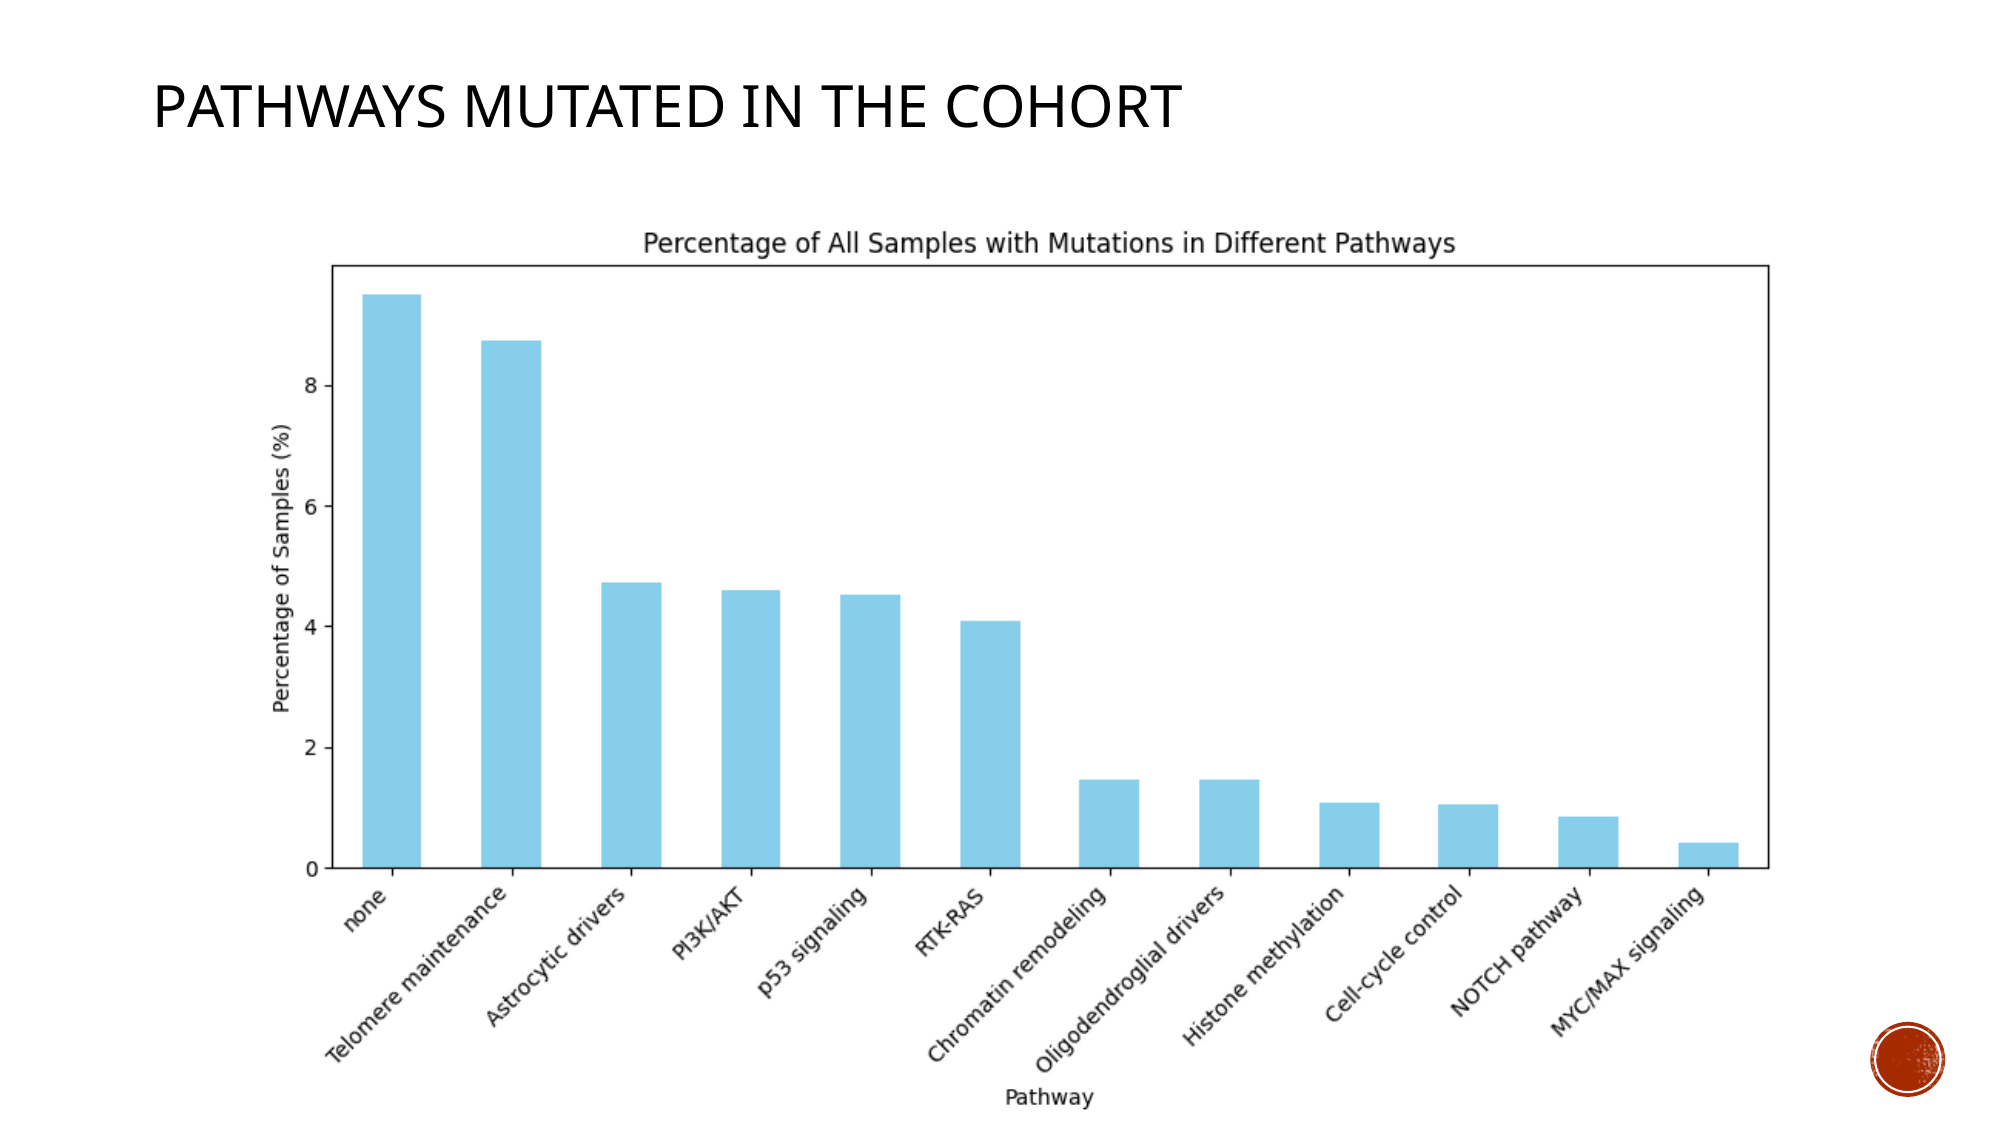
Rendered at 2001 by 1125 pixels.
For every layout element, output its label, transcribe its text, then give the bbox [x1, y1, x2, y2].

picture [258, 218, 1782, 1125]
title Pathways mutated in the cohort [137, 0, 1863, 218]
